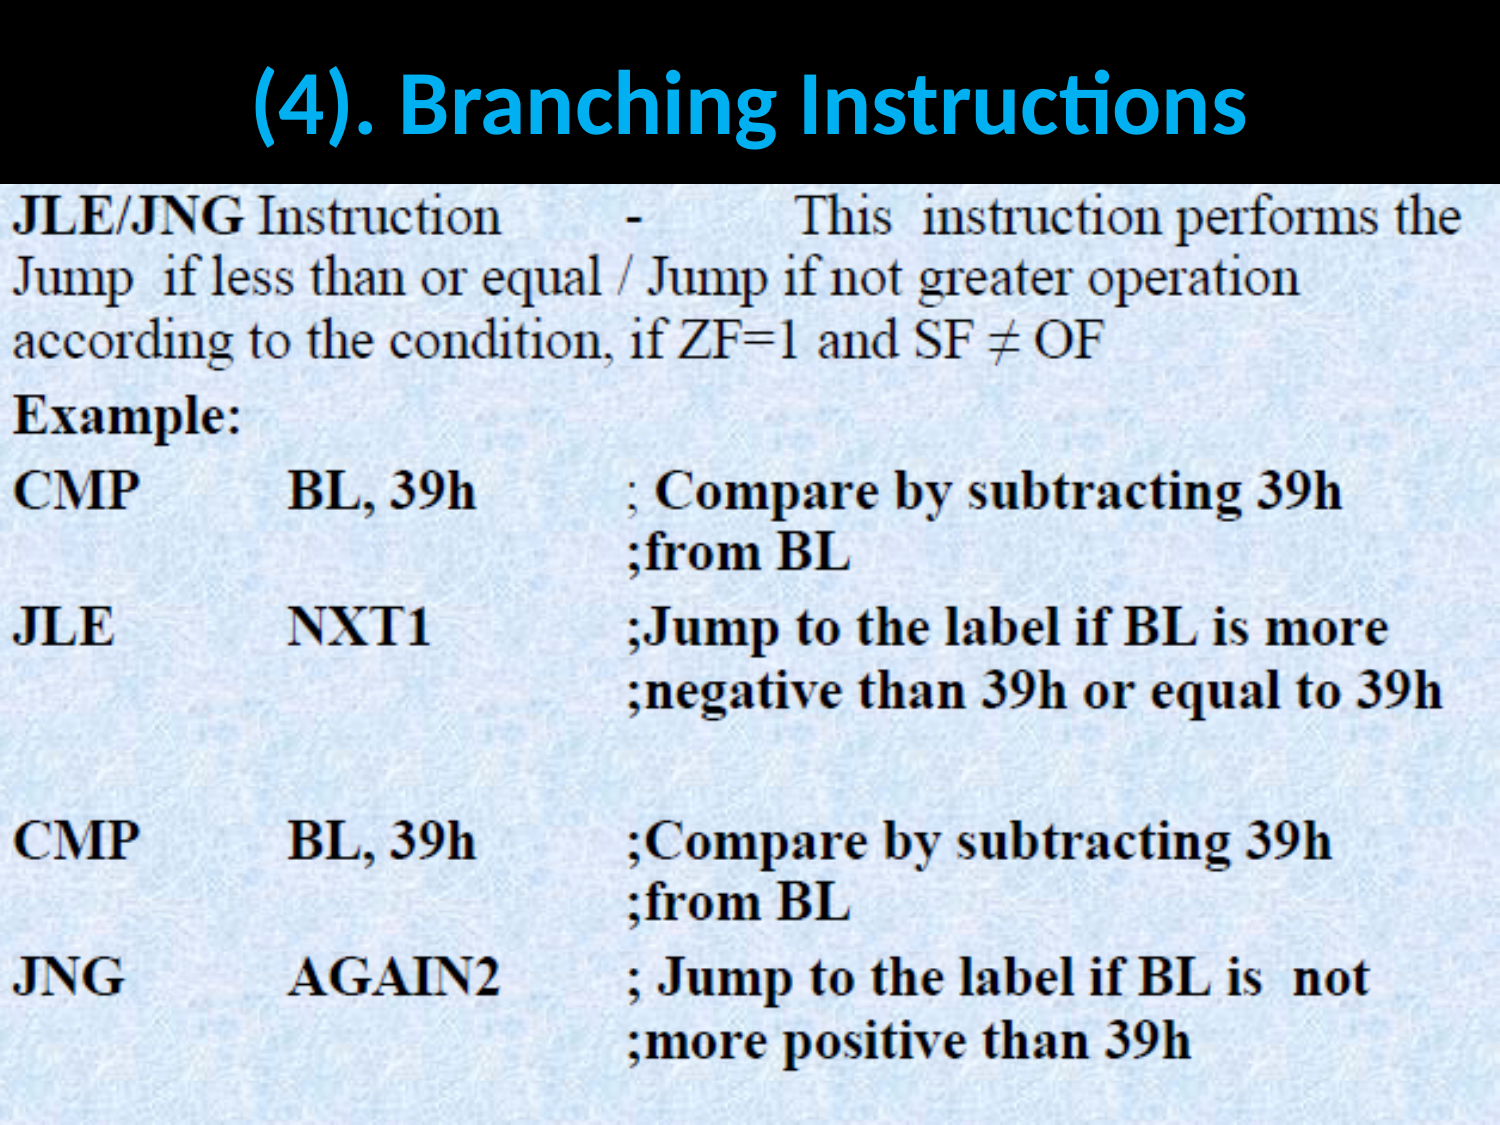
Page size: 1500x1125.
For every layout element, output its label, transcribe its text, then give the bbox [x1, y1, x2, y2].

title (4). Branching Instructions [0, 0, 1500, 184]
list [0, 184, 1500, 1125]
